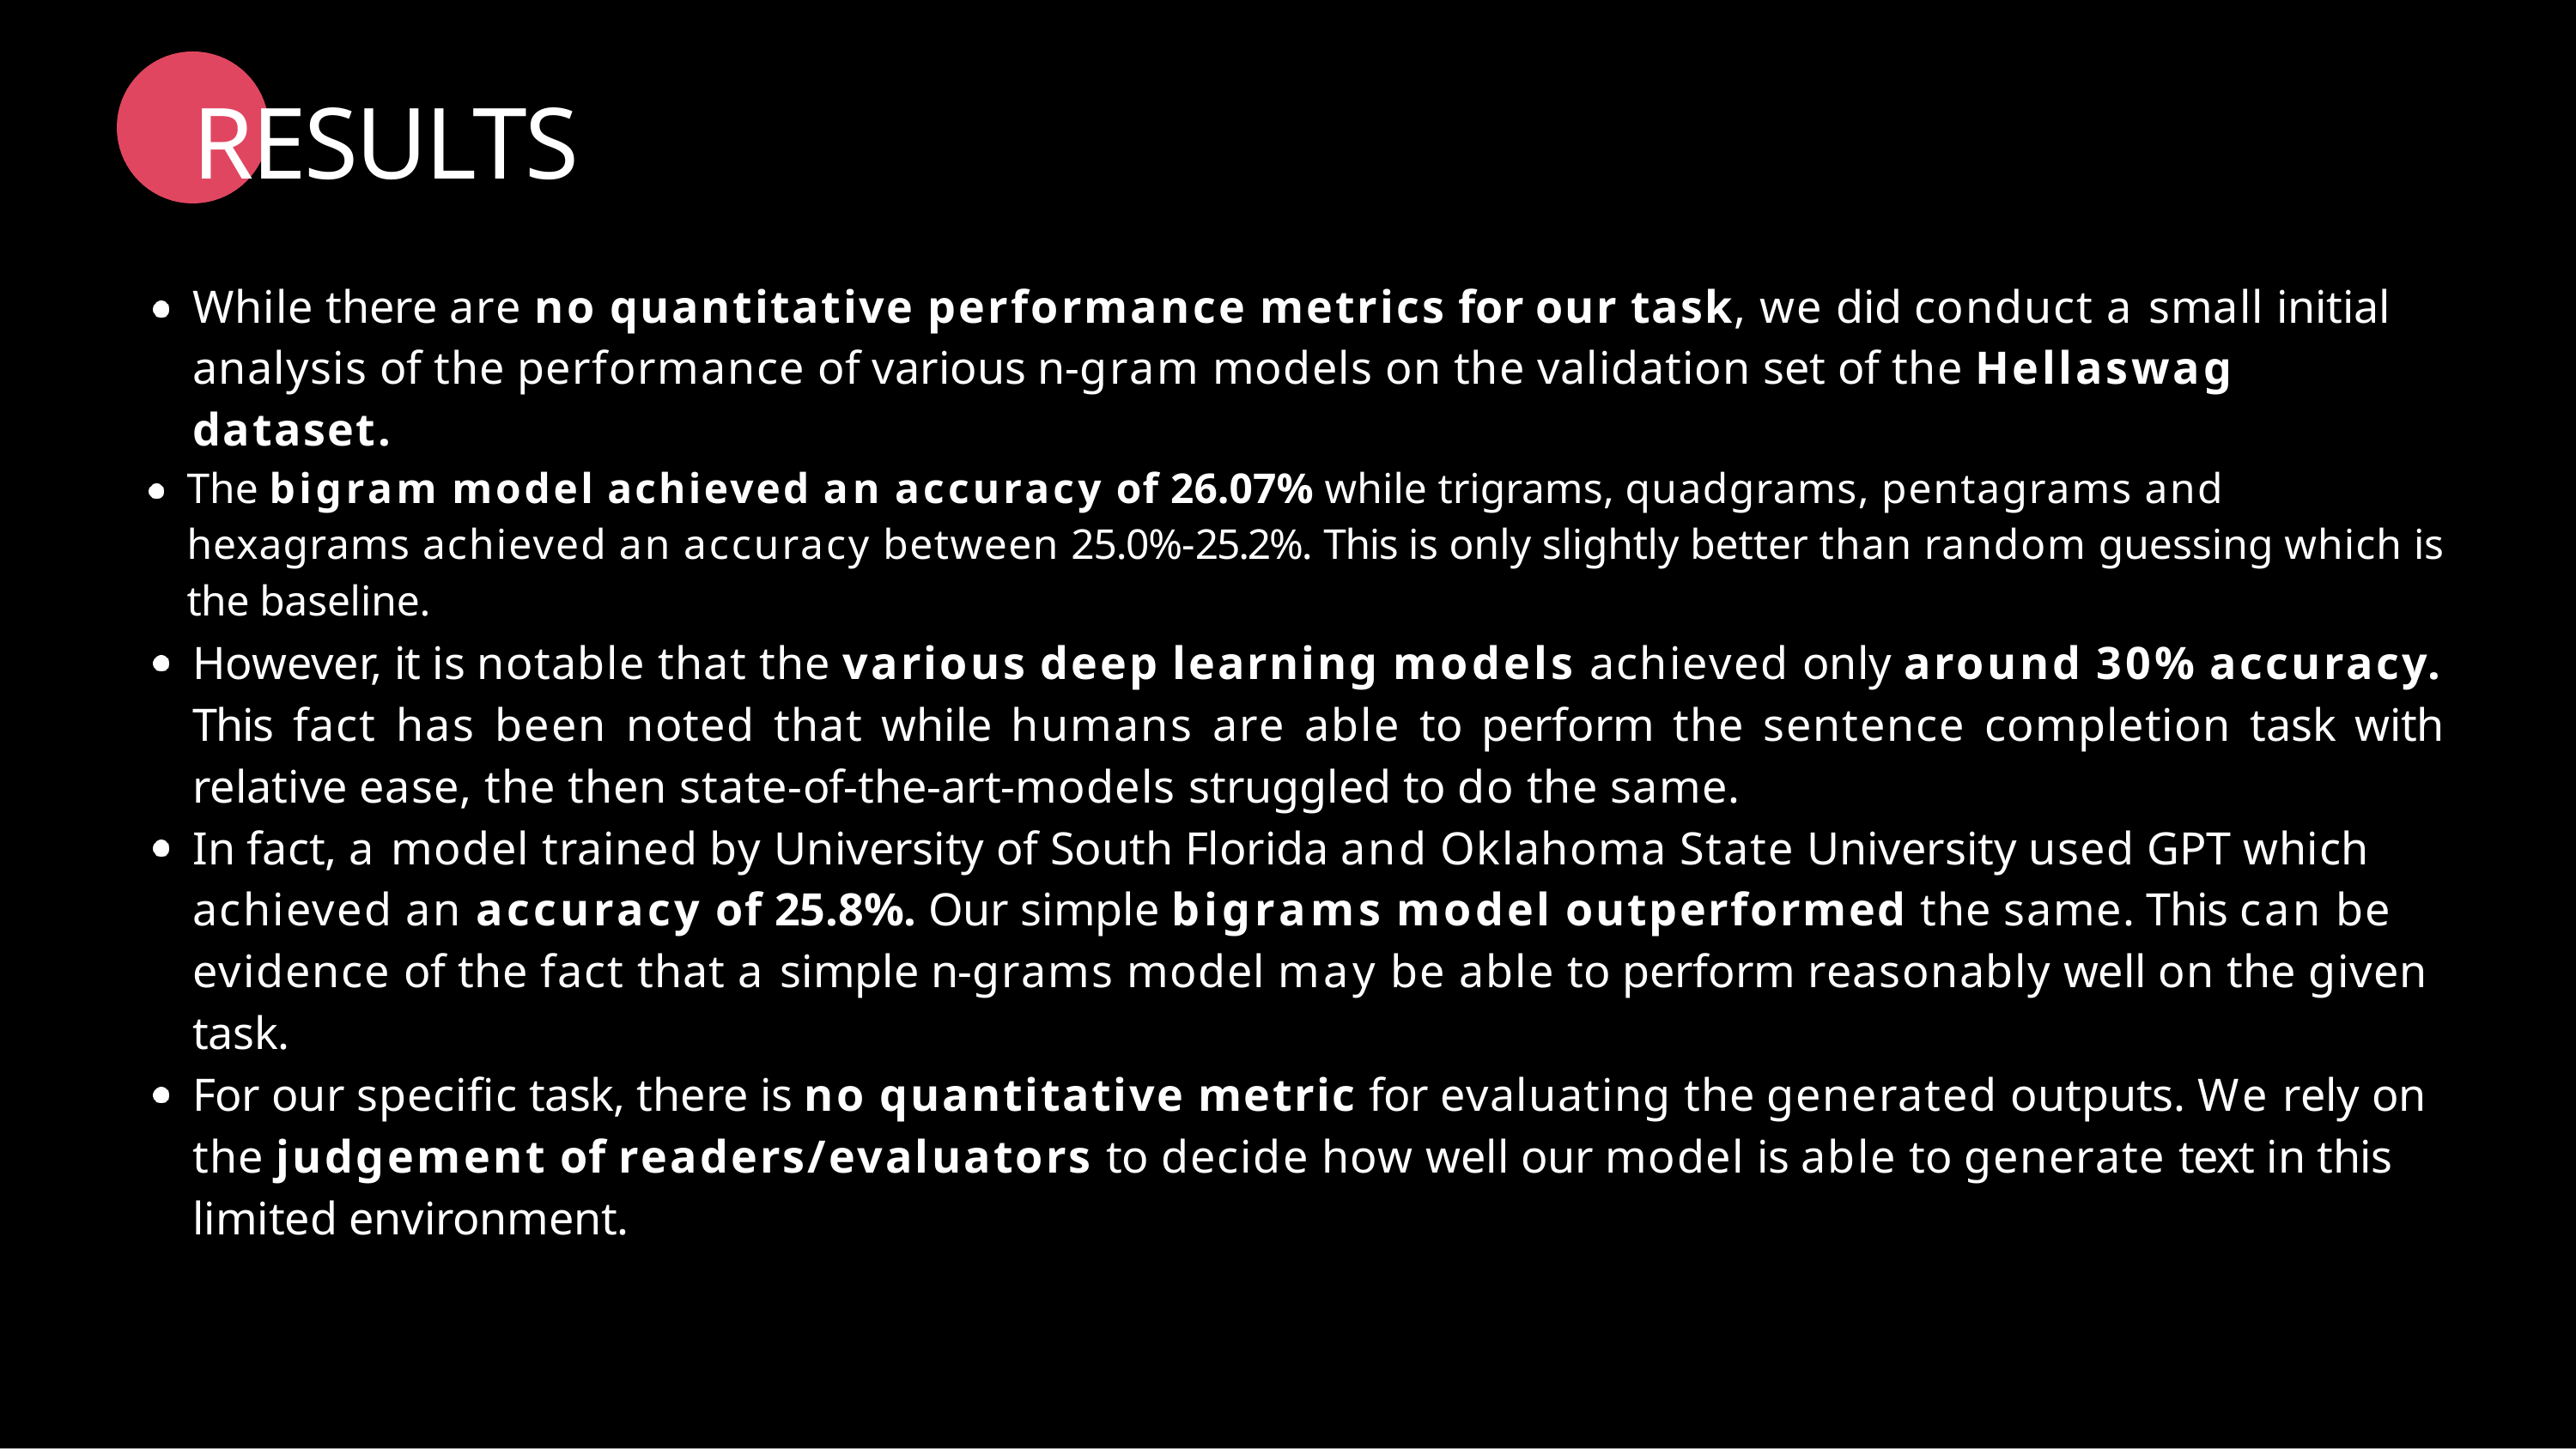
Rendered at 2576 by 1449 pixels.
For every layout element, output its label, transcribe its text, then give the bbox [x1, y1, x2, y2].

picture [152, 300, 170, 318]
list While there are no quantitative performance metrics for our task, we did conduct a small initial analysis of the performance of various n-gram models on the validation set of the Hellaswag dataset. The bigram model achieved an accuracy of 26.07% while trigrams, quadgrams, pentagrams and hexagrams achieved an accuracy between 25.0%-25.2%. This is only slightly better than random guessing which is the baseline. However, it is notable that the various deep learning models achieved only around 30% accuracy. This fact has been noted that while humans are able to perform the sentence completion task with relative ease, the then state-of-the-art-models struggled to do the same. In fact, a model trained by University of South Florida and Oklahoma State University used GPT which achieved an accuracy of 25.8%. Our simple bigrams model outperformed the same. This can be evidence of the fact that a simple n-grams model may be able to perform reasonably well on the given task. For our specific task, there is no quantitative metric for evaluating the generated outputs. We rely on the judgement of readers/evaluators to decide how well our model is able to generate text in this limited environment. [185, 269, 2445, 1244]
picture [152, 840, 170, 857]
title RESULTS [191, 78, 685, 323]
picture [149, 482, 164, 499]
text_box [117, 51, 251, 203]
picture [152, 1087, 170, 1104]
picture [152, 654, 170, 672]
